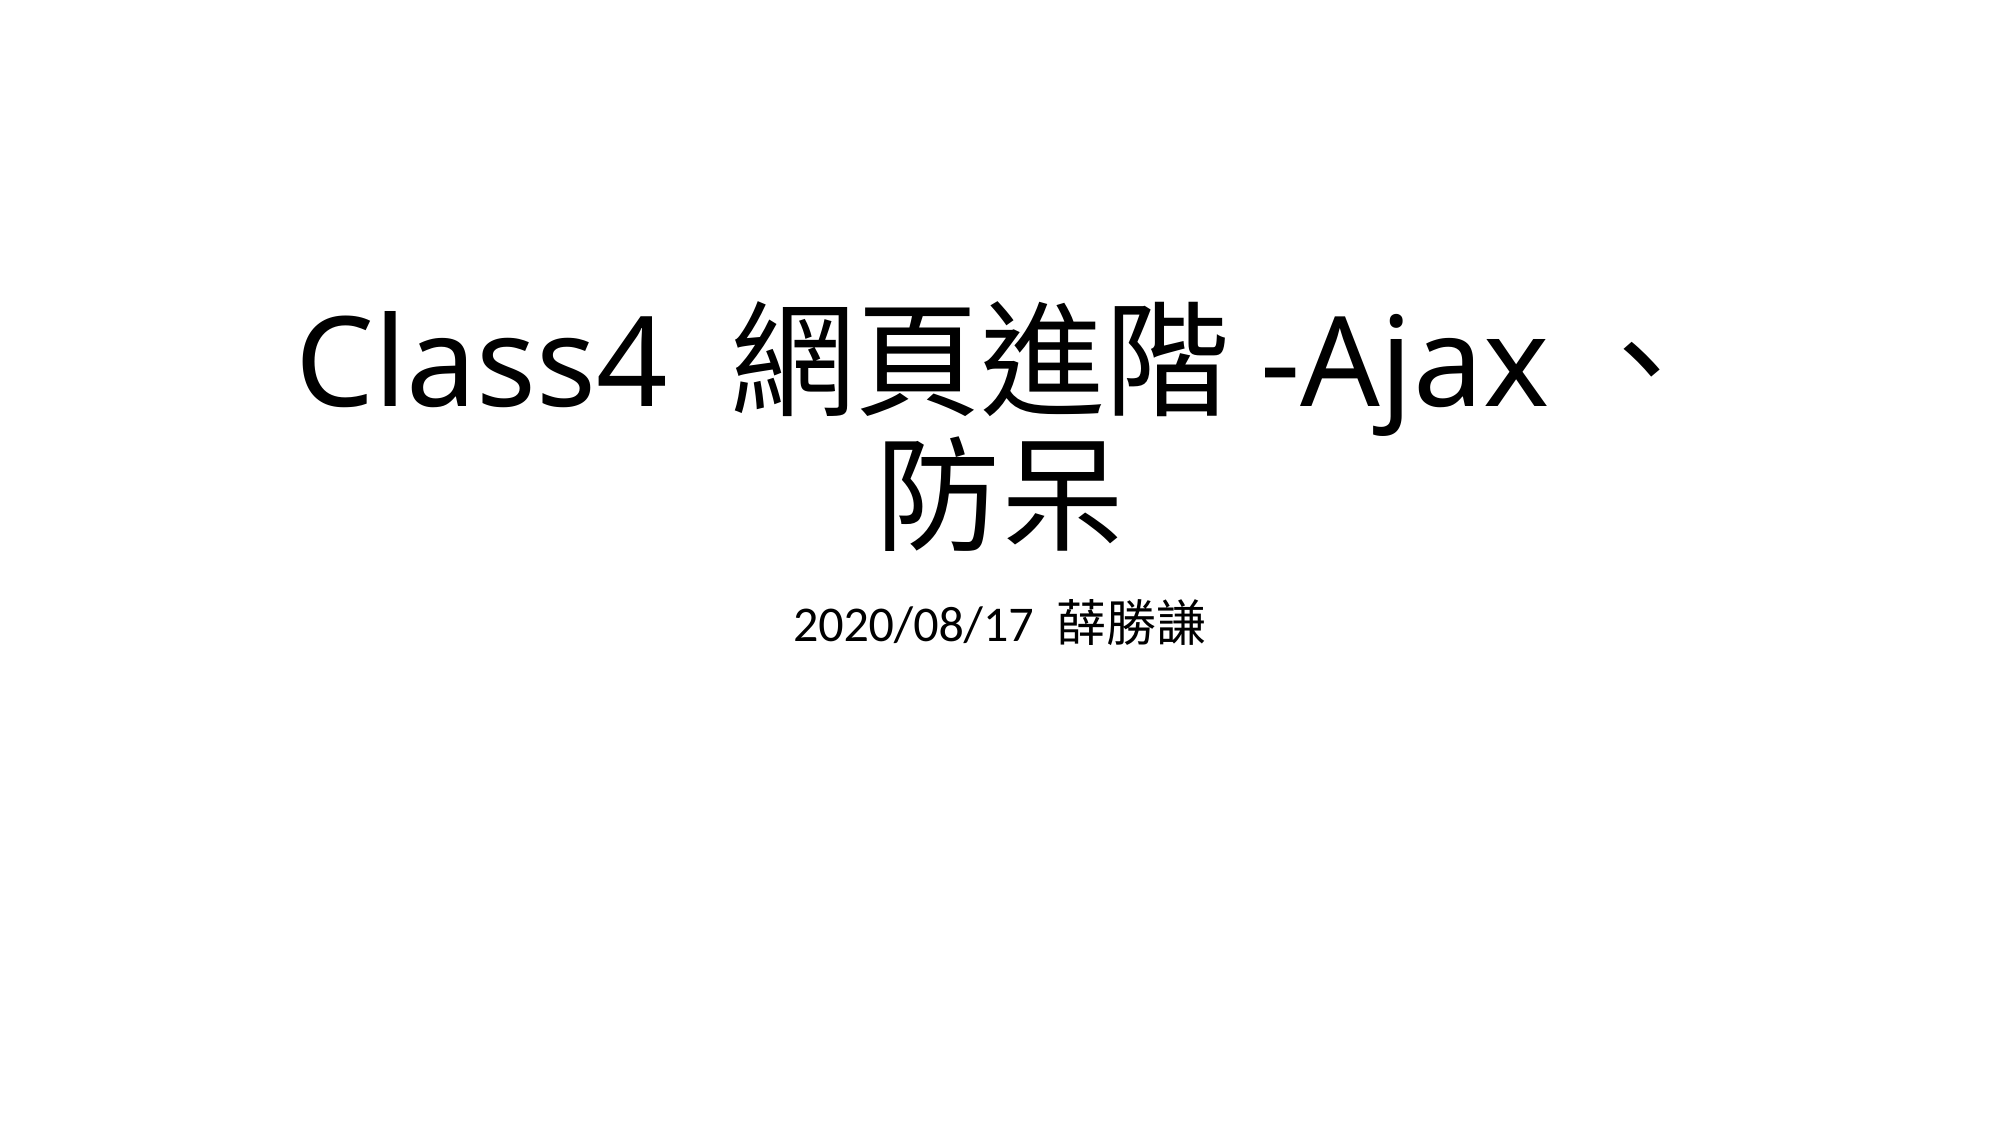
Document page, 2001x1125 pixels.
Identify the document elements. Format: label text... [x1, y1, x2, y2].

title Class4 網頁進階-Ajax、防呆 [249, 184, 1750, 576]
subtitle 2020/08/17 薛勝謙 [249, 590, 1750, 863]
